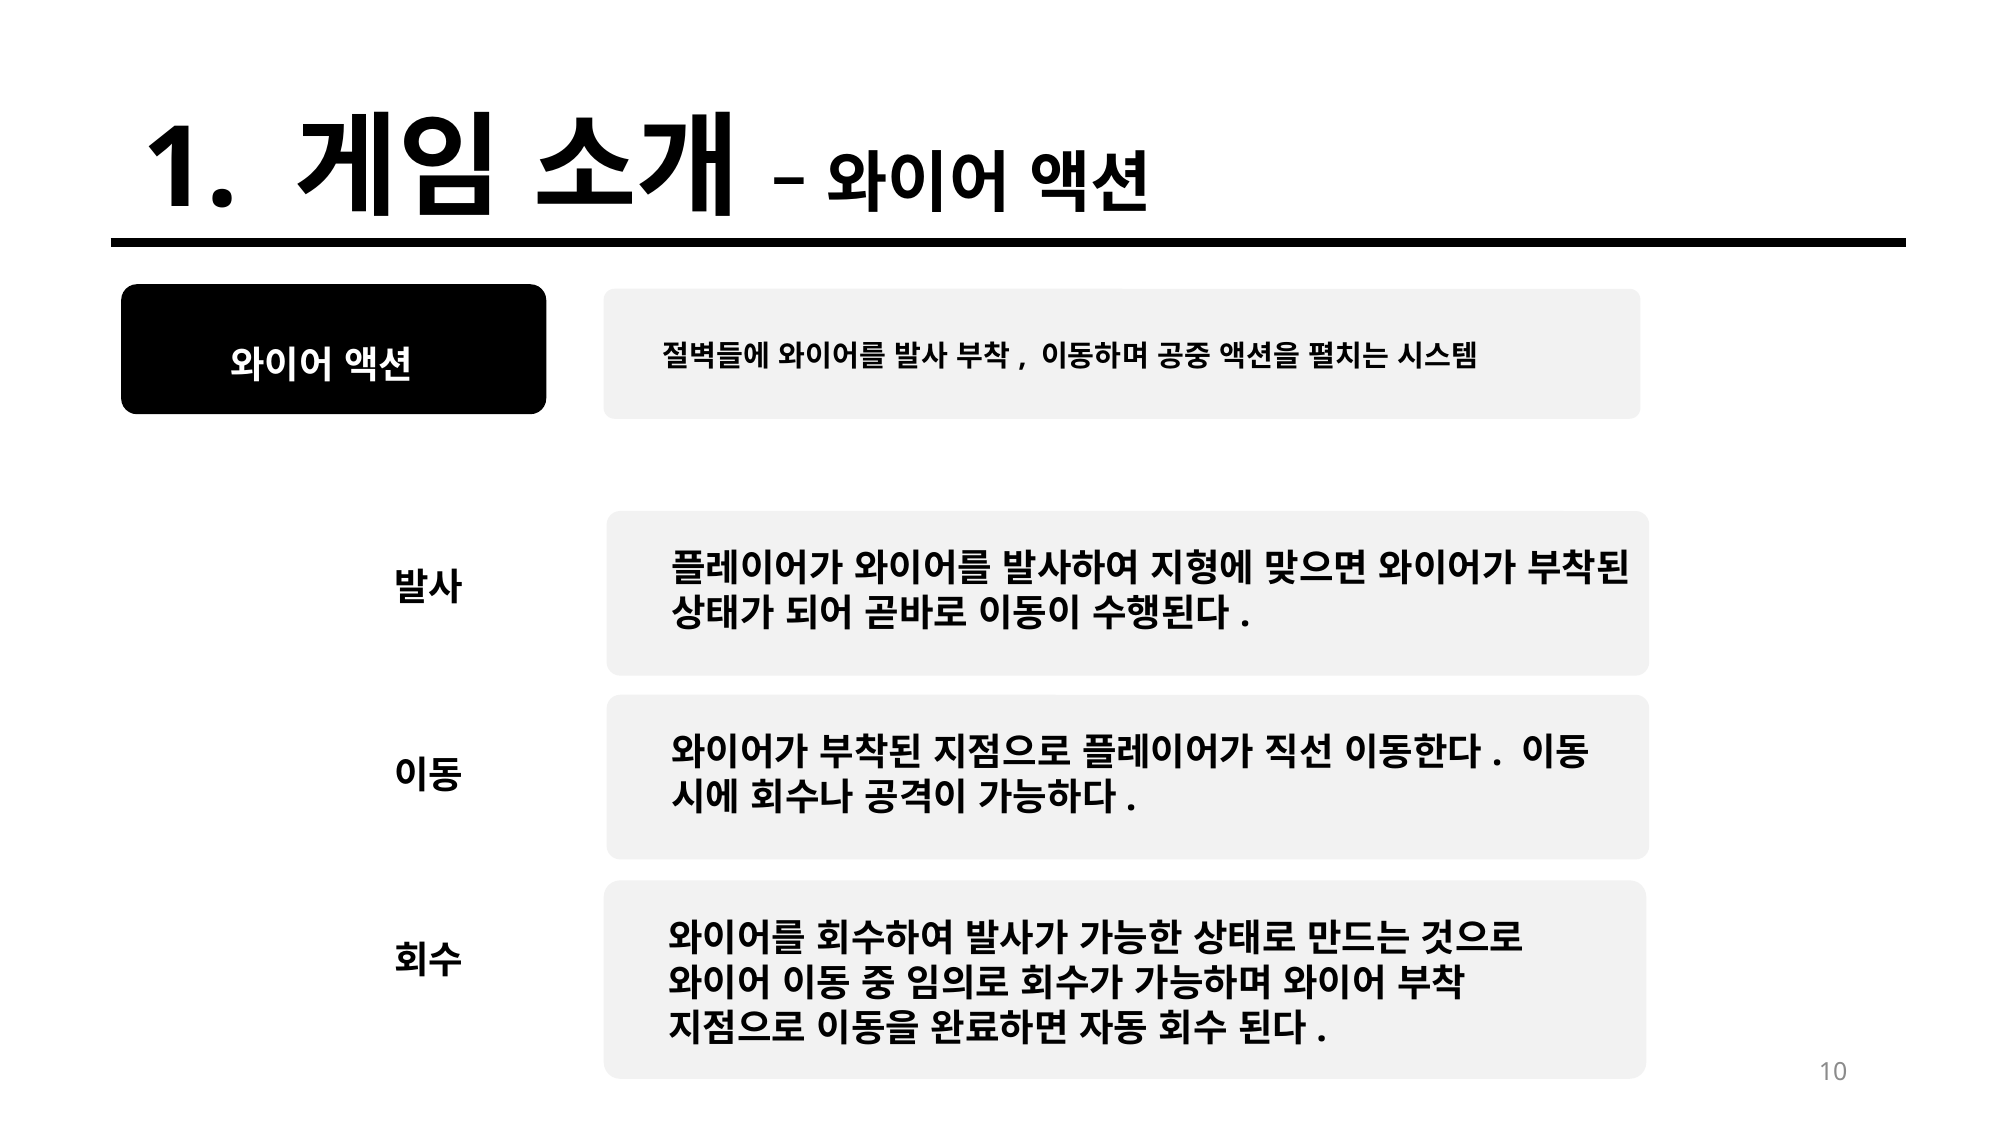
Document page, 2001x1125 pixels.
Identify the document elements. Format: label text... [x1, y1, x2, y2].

text_box 와이어 액션 [215, 288, 609, 394]
text_box 절벽들에 와이어를 발사 부착, 이동하며 공중 액션을 펼치는 시스템 [647, 330, 1641, 380]
text_box [605, 509, 1651, 677]
text_box 와이어를 회수하여 발사가 가능한 상태로 만드는 것으로 와이어 이동 중 임의로 회수가 가능하며 와이어 부착 지점으로 이동을 완료하면 자동 회수 된다. [653, 906, 1621, 1056]
text_box 회수 [379, 883, 547, 989]
text_box 플레이어가 와이어를 발사하여 지형에 맞으면 와이어가 부착된 상태가 되어 곧바로 이동이 수행된다. [656, 536, 1650, 642]
text_box [120, 283, 548, 416]
text_box 1. 게임 소개 – 와이어 액션 [127, 46, 1168, 237]
text_box [605, 693, 1651, 861]
text_box [602, 879, 1648, 1080]
text_box 와이어가 부착된 지점으로 플레이어가 직선 이동한다. 이동 시에 회수나 공격이 가능하다. [656, 720, 1621, 826]
text_box [602, 287, 1642, 420]
slide_number 10 [1412, 1042, 1863, 1103]
text_box 이동 [379, 698, 547, 803]
text_box 발사 [379, 511, 547, 616]
